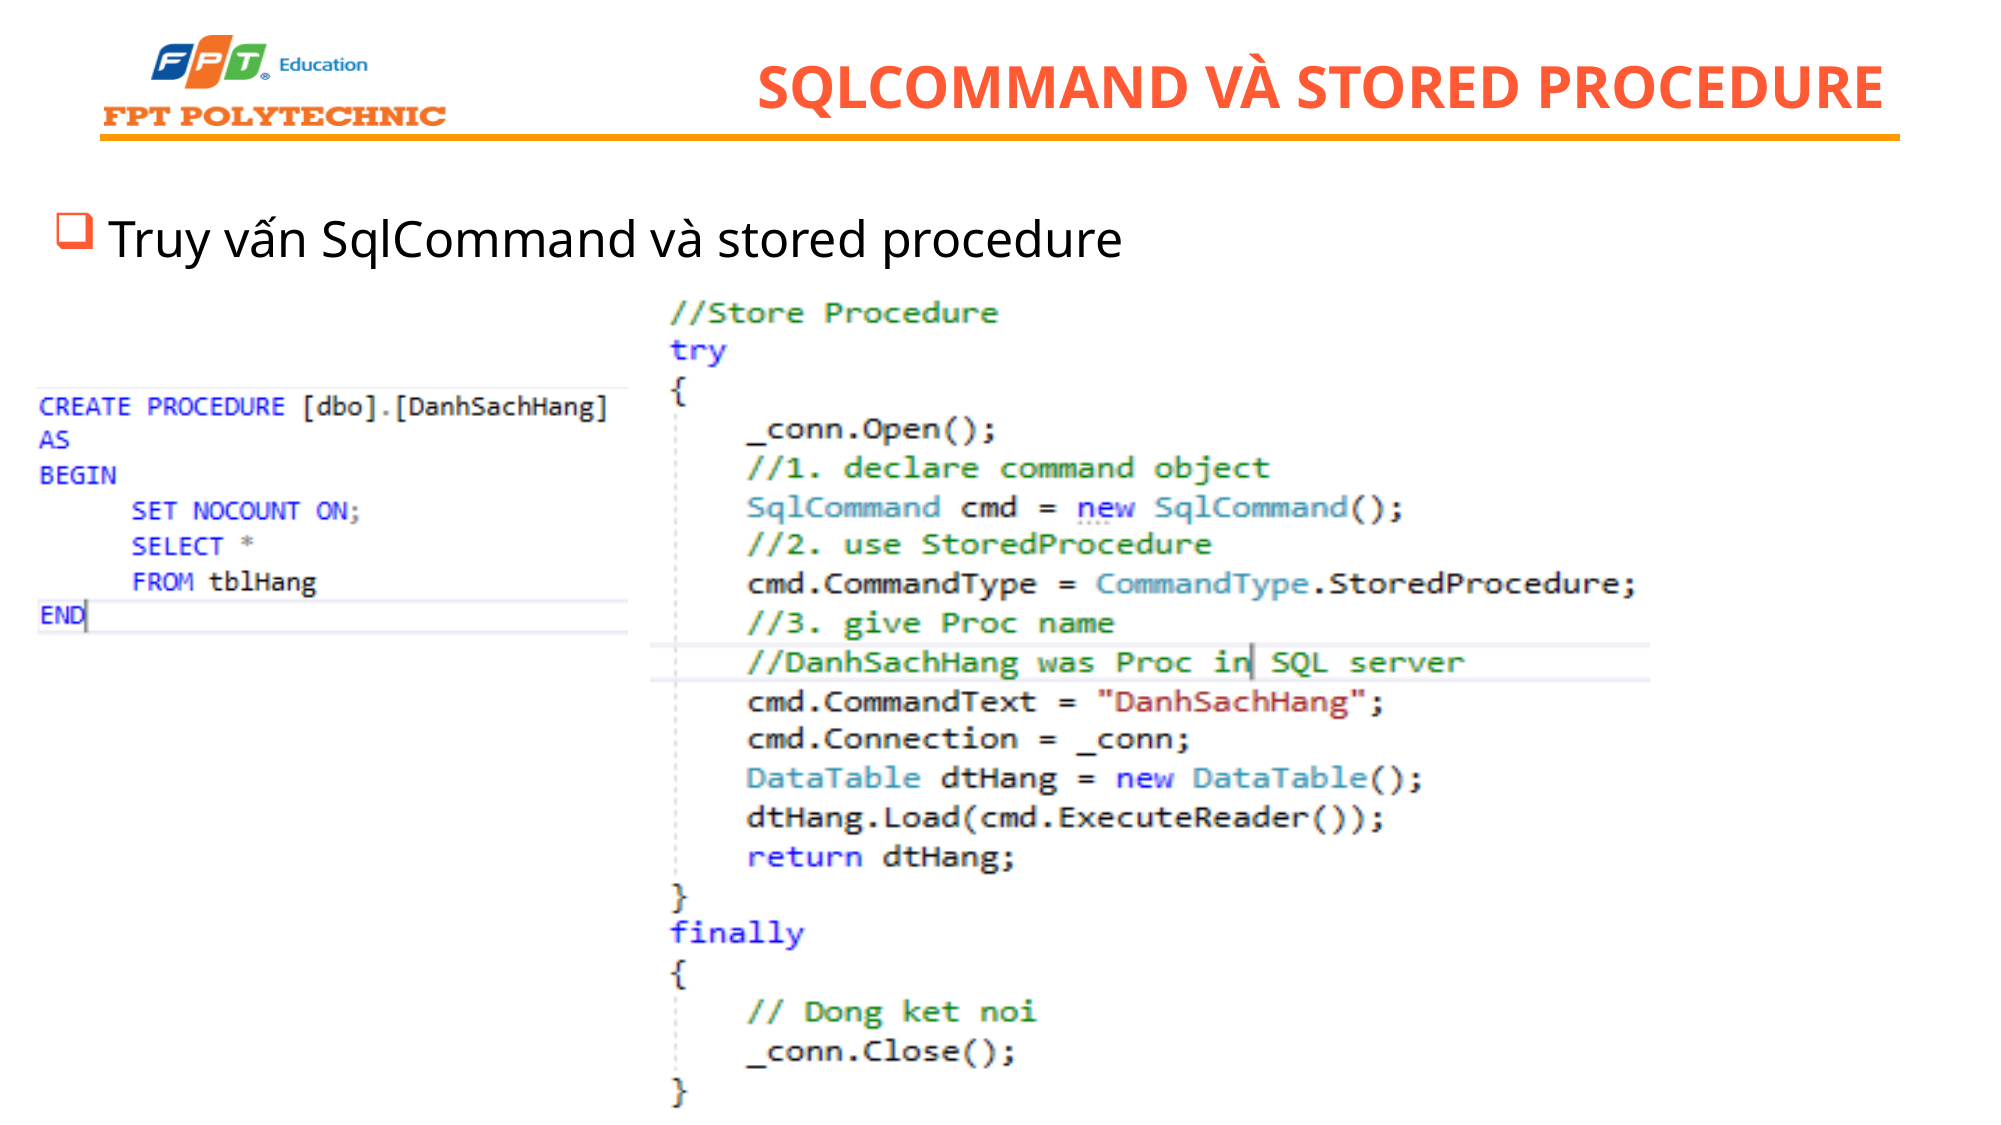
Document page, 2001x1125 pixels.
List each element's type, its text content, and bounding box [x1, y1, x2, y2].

picture [104, 35, 450, 126]
picture [35, 387, 628, 641]
list Truy vấn SqlCommand và stored procedure [37, 200, 1907, 1125]
picture [649, 289, 1651, 1125]
title SqlCommand và stored procedure [450, 45, 1900, 125]
